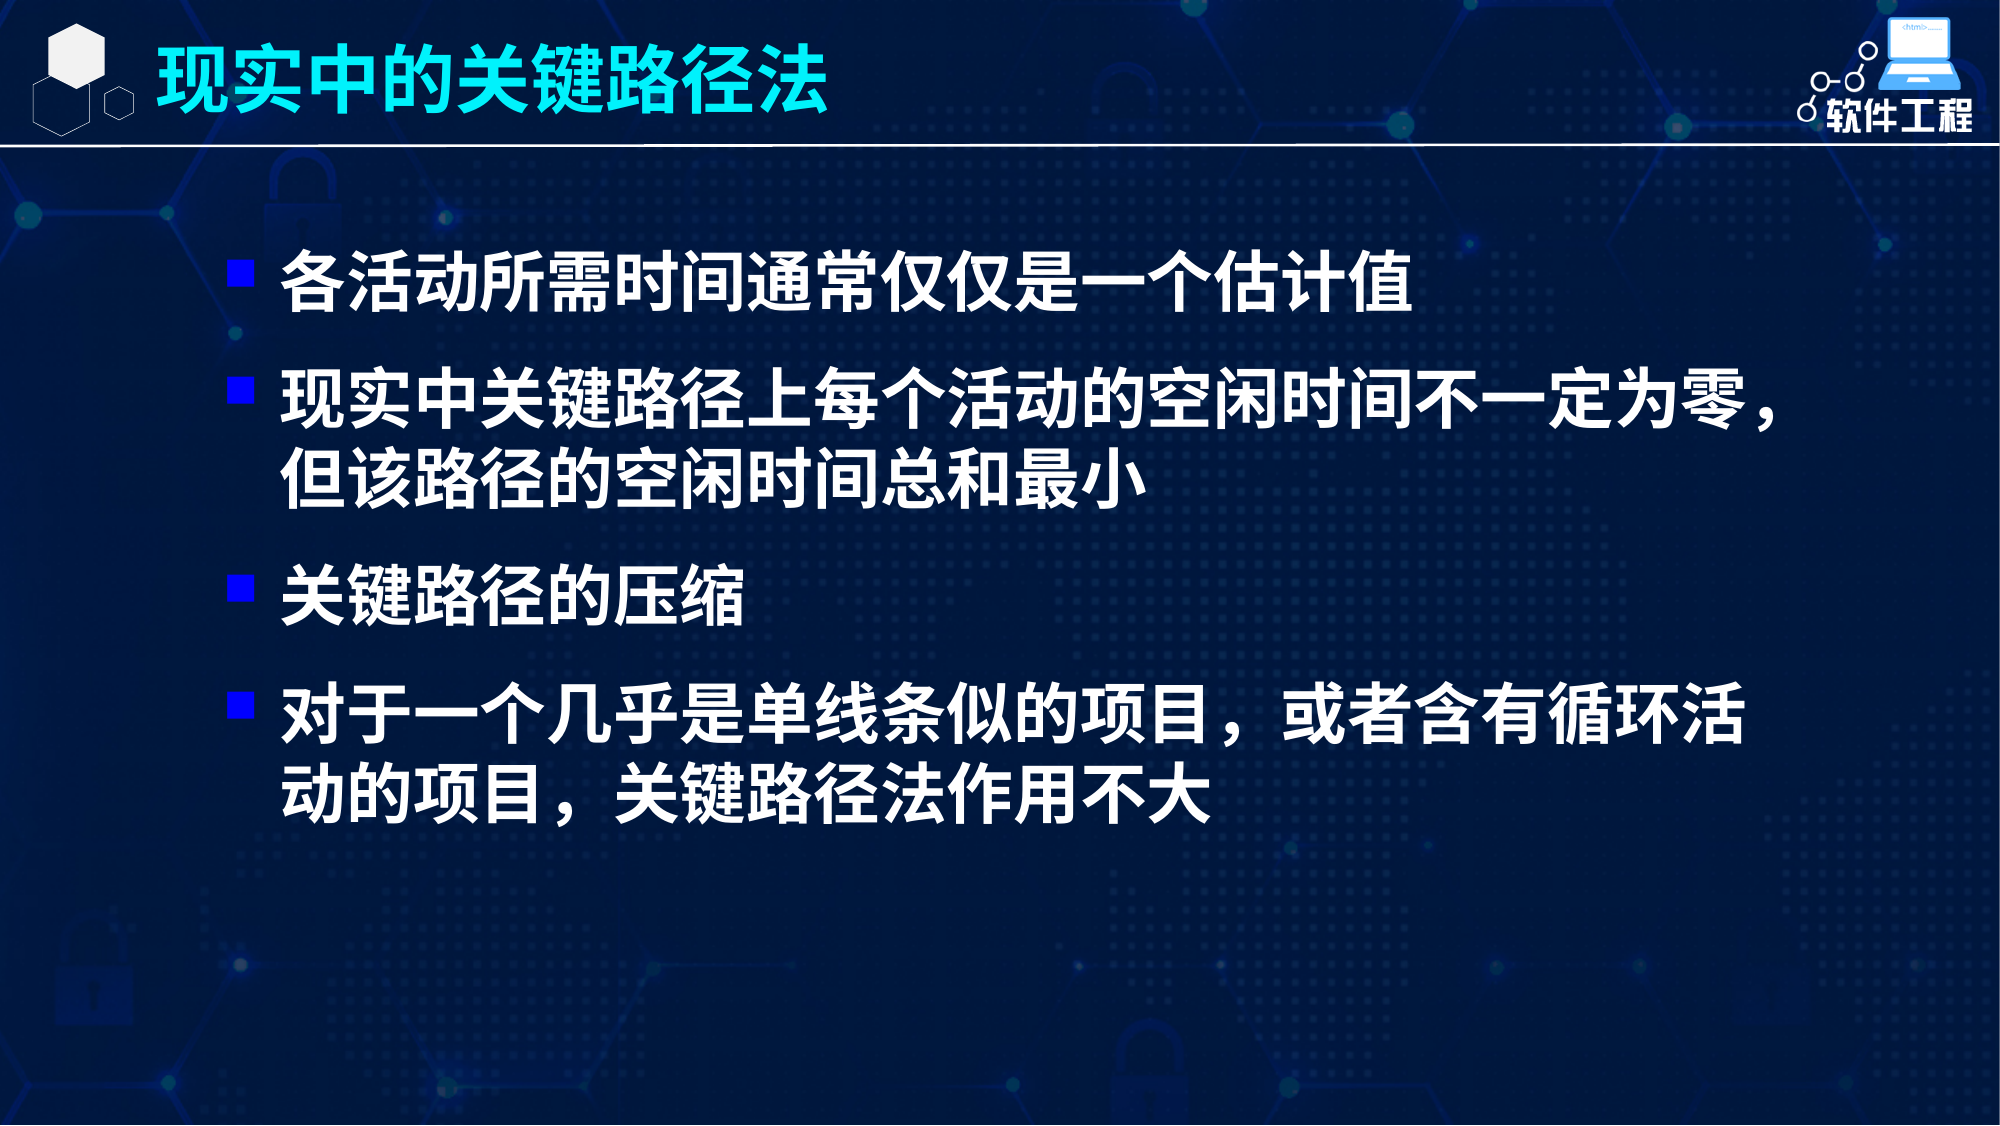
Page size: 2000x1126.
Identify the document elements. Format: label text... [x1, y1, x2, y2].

text_box 现实中的关键路径法 [137, 19, 1488, 136]
list 各活动所需时间通常仅仅是一个估计值 现实中关键路径上每个活动的空闲时间不一定为零，但该路径的空闲时间总和最小 关键路径的压缩 对于一个几乎是单线条似的项目，或者含有循环活动的项目，关键路径法作用不大 [208, 231, 1792, 975]
picture [0, 146, 2000, 1125]
picture [0, 0, 2000, 145]
